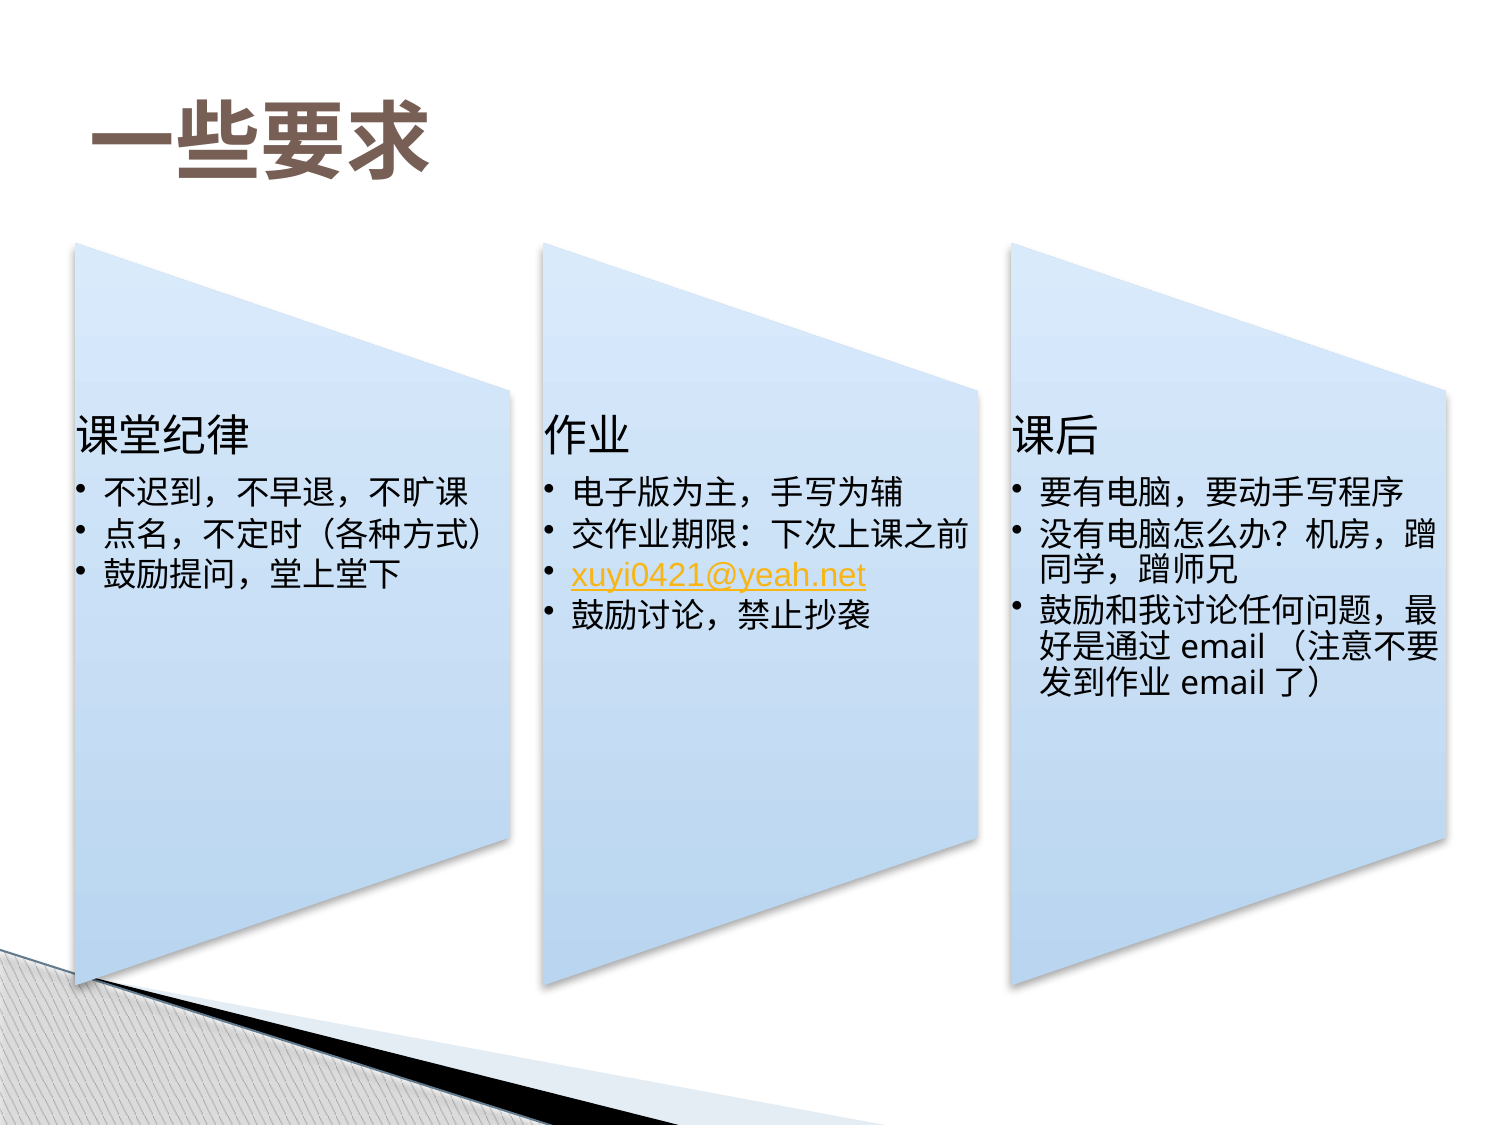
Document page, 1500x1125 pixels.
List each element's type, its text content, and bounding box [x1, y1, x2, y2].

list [74, 242, 1448, 986]
title 一些要求 [75, 45, 1425, 233]
